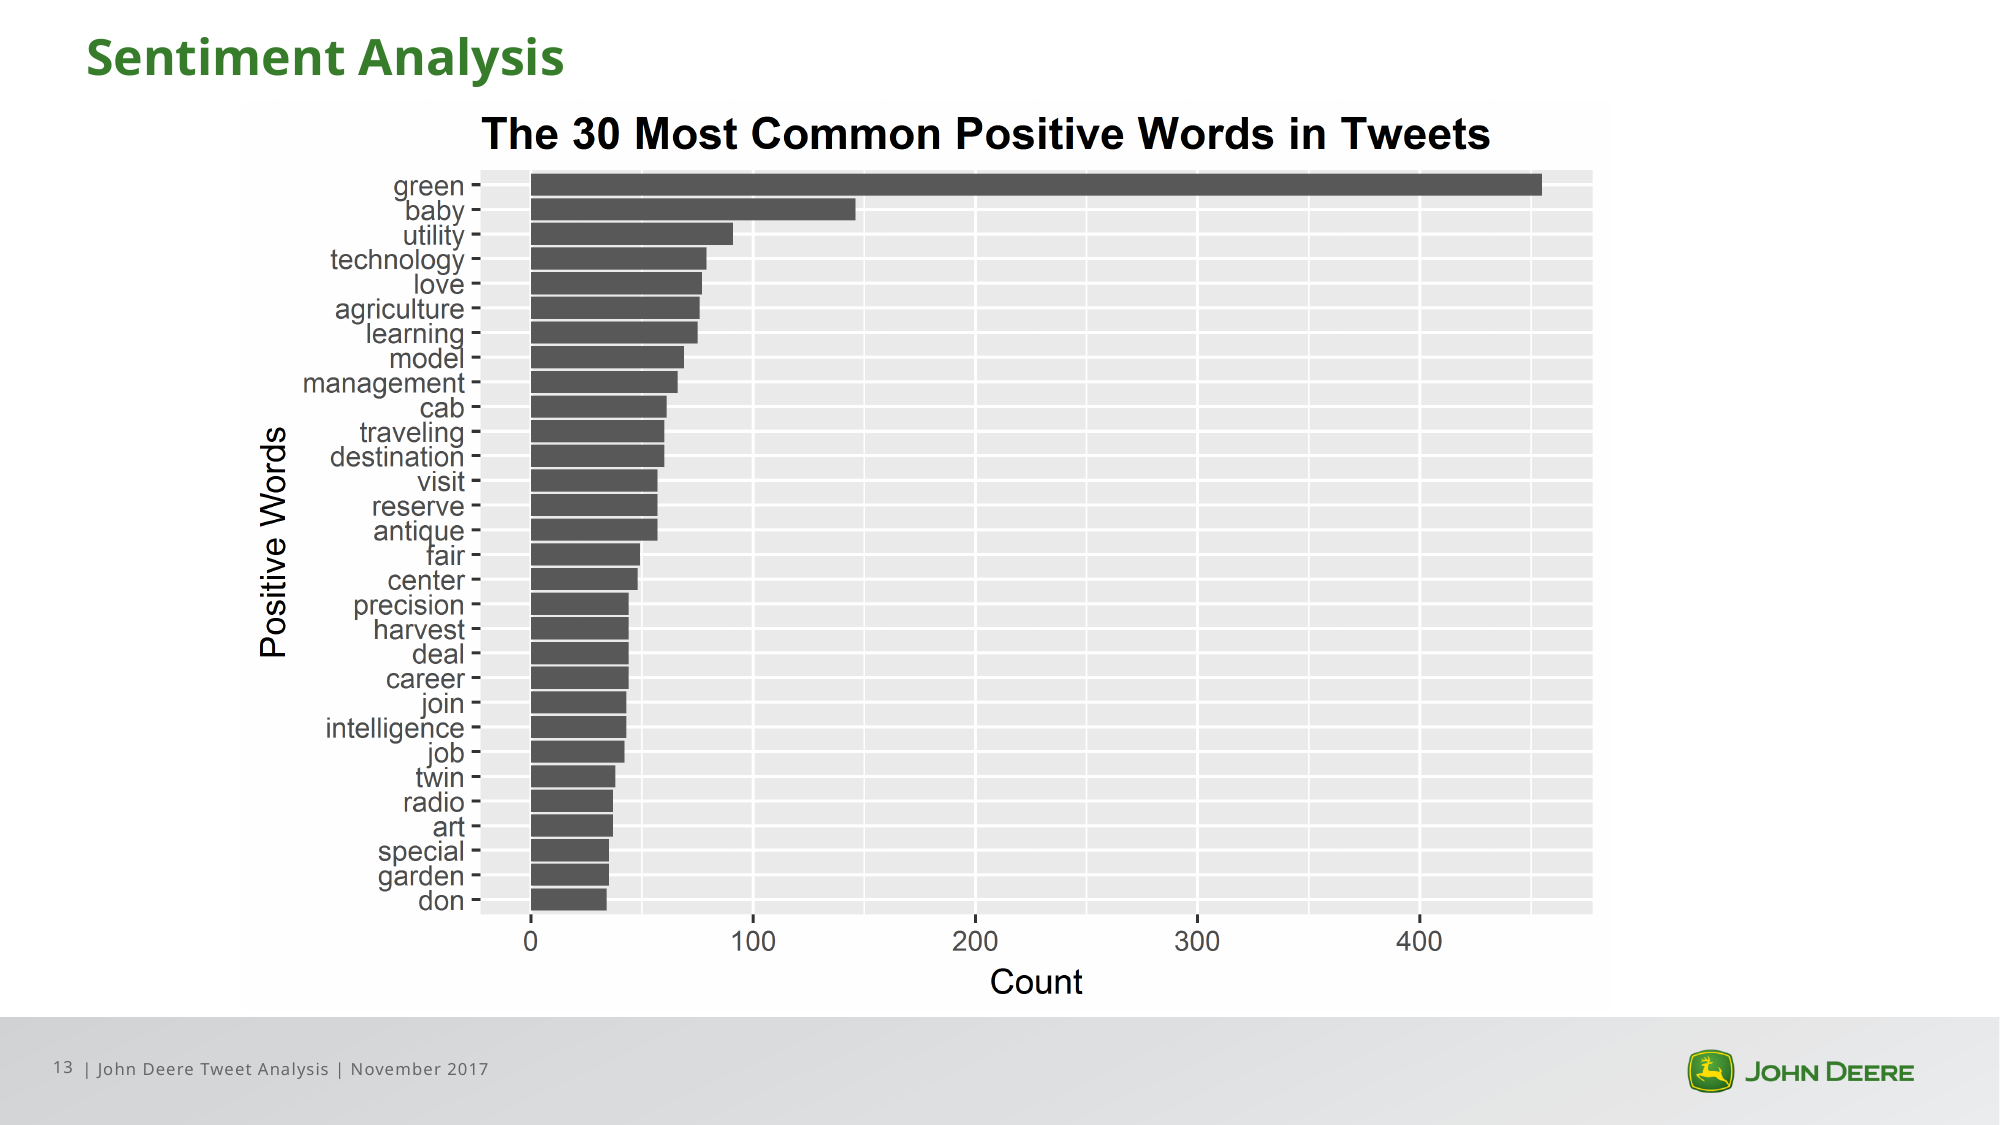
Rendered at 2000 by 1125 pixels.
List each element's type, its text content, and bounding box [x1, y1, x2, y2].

picture [0, 1017, 2000, 1125]
title Sentiment Analysis [85, 31, 1914, 169]
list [242, 99, 1610, 1012]
